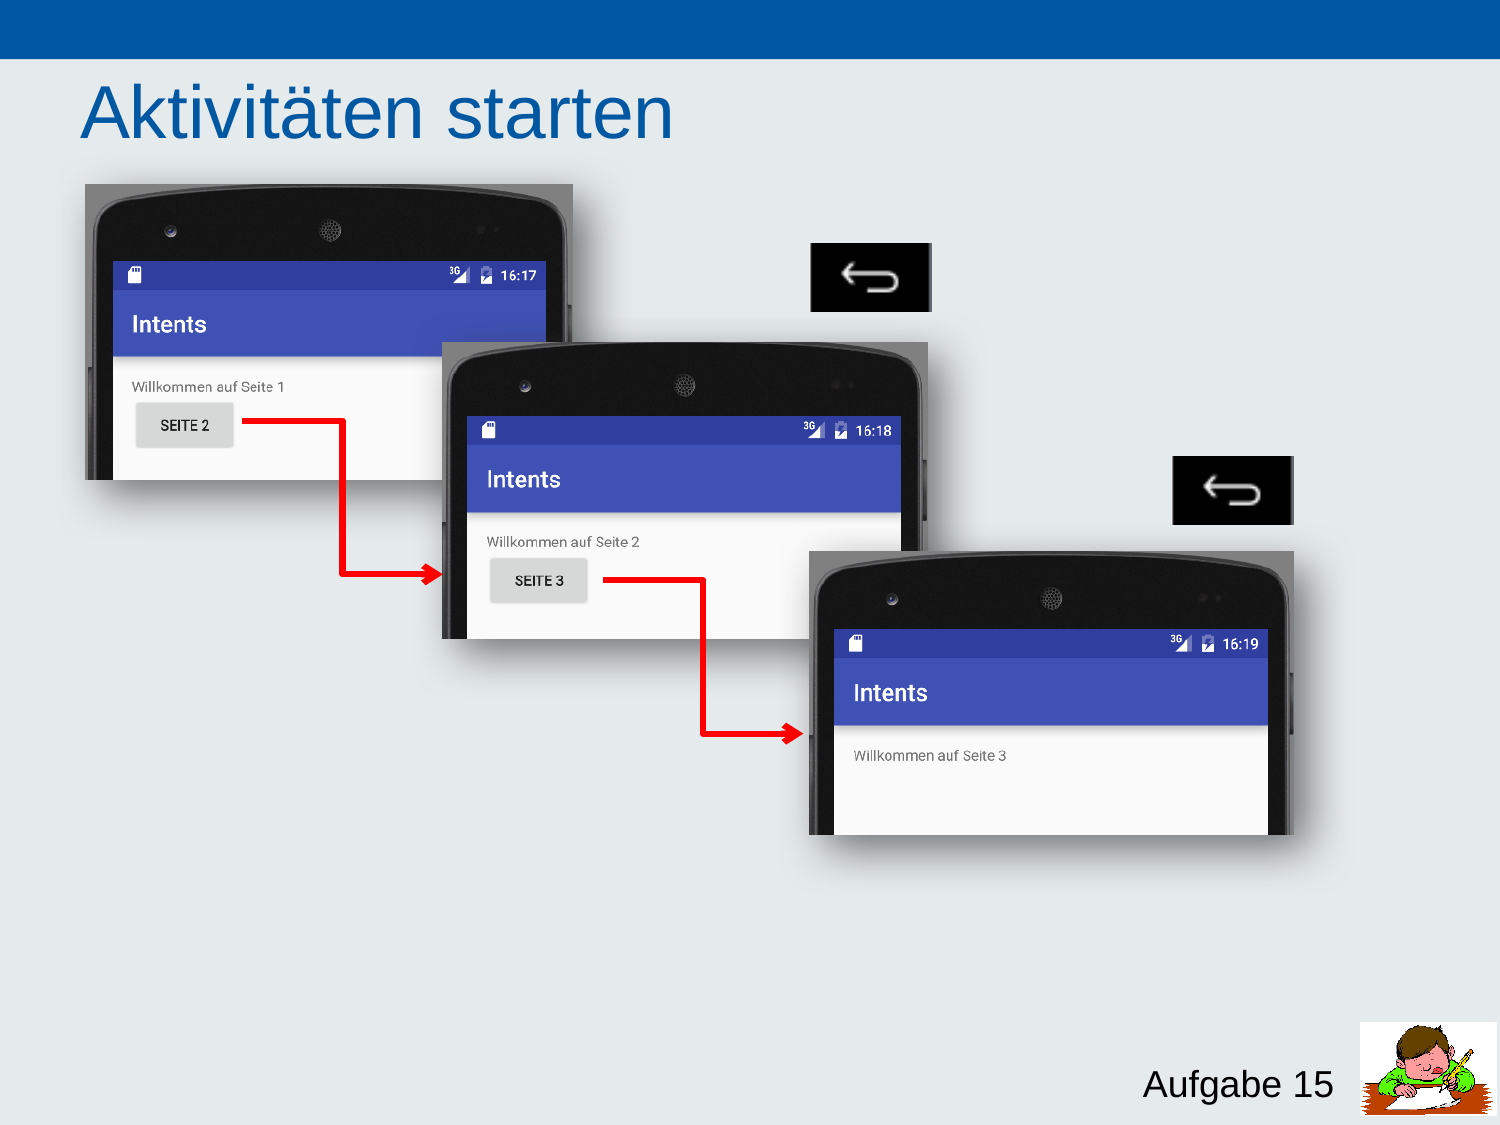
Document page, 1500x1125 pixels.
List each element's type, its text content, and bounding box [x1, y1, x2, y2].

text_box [241, 420, 444, 575]
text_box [1127, 1022, 1498, 1116]
picture [84, 184, 1294, 835]
picture [1171, 456, 1294, 525]
title Aktivitäten starten [64, 59, 1388, 161]
picture [809, 243, 932, 312]
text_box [602, 579, 804, 734]
